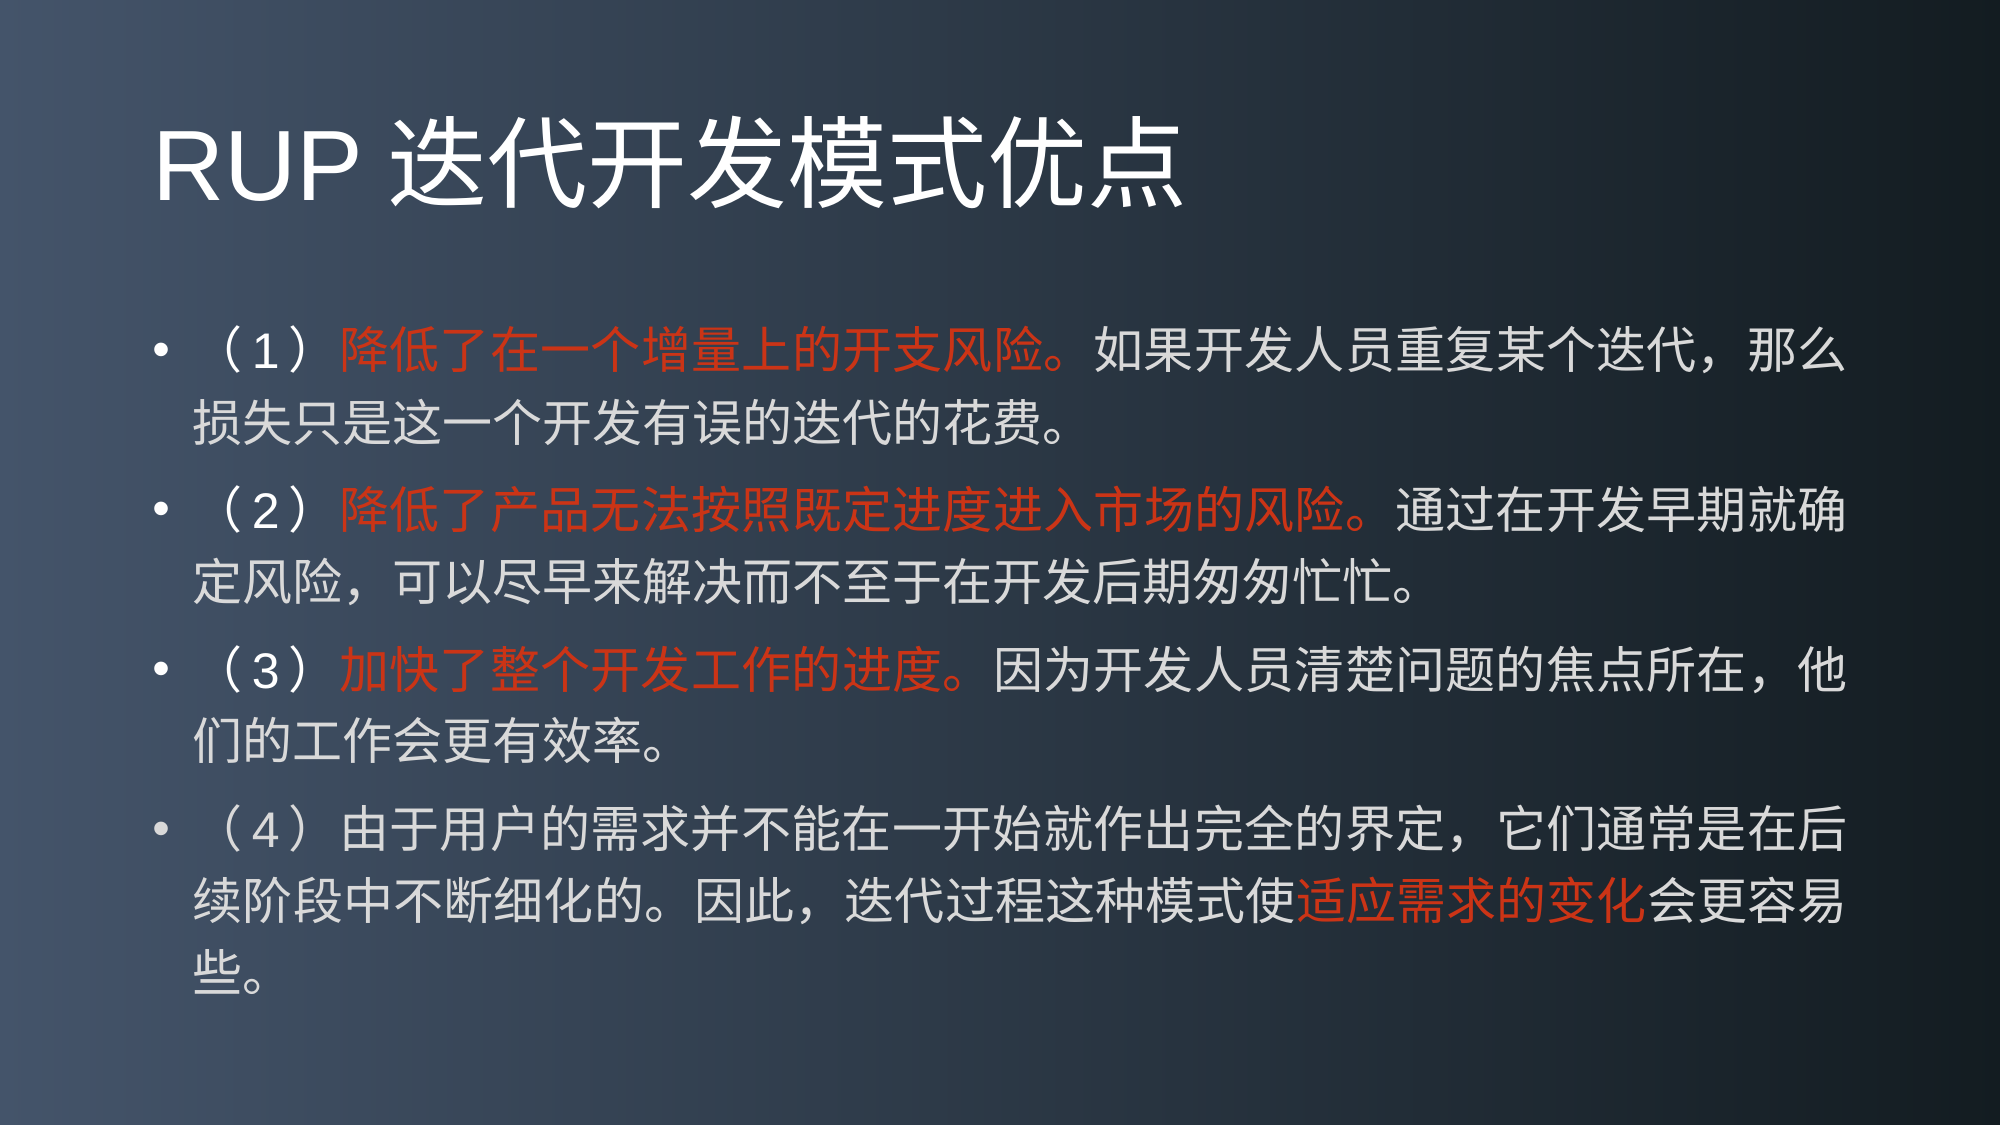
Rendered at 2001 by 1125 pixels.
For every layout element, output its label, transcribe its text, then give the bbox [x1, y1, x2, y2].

title RUP迭代开发模式优点 [137, 59, 1863, 278]
list （1）降低了在一个增量上的开支风险。如果开发人员重复某个迭代，那么损失只是这一个开发有误的迭代的花费。 （2）降低了产品无法按照既定进度进入市场的风险。通过在开发早期就确定风险，可以尽早来解决而不至于在开发后期匆匆忙忙。 （3）加快了整个开发工作的进度。因为开发人员清楚问题的焦点所在，他们的工作会更有效率。 （4）由于用户的需求并不能在一开始就作出完全的界定，它们通常是在后续阶段中不断细化的。因此，迭代过程这种模式使适应需求的变化会更容易些。 [137, 299, 1863, 1014]
